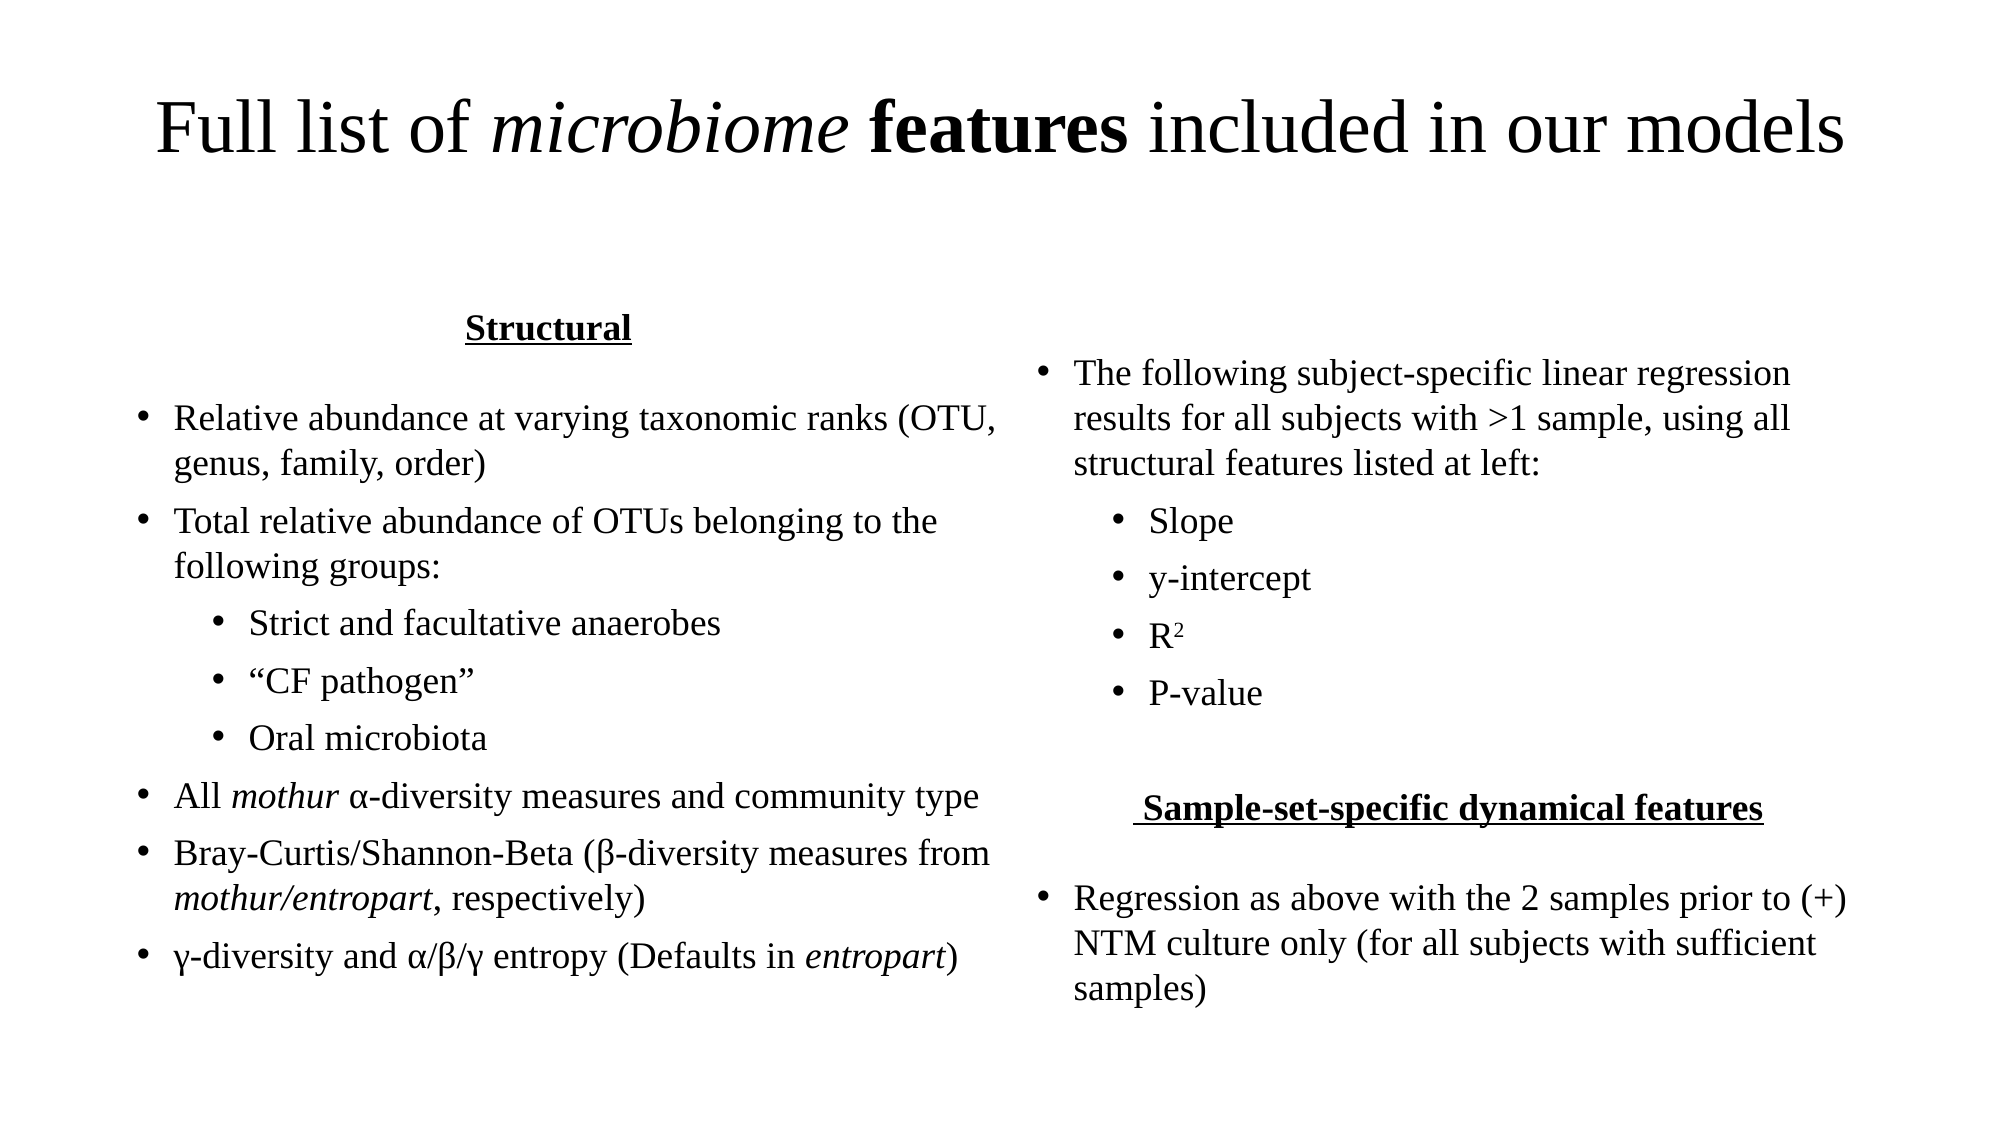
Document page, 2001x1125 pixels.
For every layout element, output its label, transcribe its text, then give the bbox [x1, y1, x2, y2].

text_box Structural Relative abundance at varying taxonomic ranks (OTU, genus, family, order) Total relative abundance of OTUs belonging to the following groups: Strict and facultative anaerobes “CF pathogen” Oral microbiota All mothur α-diversity measures and community type Bray-Curtis/Shannon-Beta (β-diversity measures from mothur/entropart, respectively) γ-diversity and α/β/γ entropy (Defaults in entropart) Dynamical The following subject-specific linear regression results for all subjects with >1 sample, using all structural features listed at left: Slope y-intercept R2 P-value Sample-set-specific dynamical features Regression as above with the 2 samples prior to (+) NTM culture only (for all subjects with sufficient samples) [83, 295, 1914, 1125]
title Full list of microbiome features included in our models [133, 40, 1869, 215]
